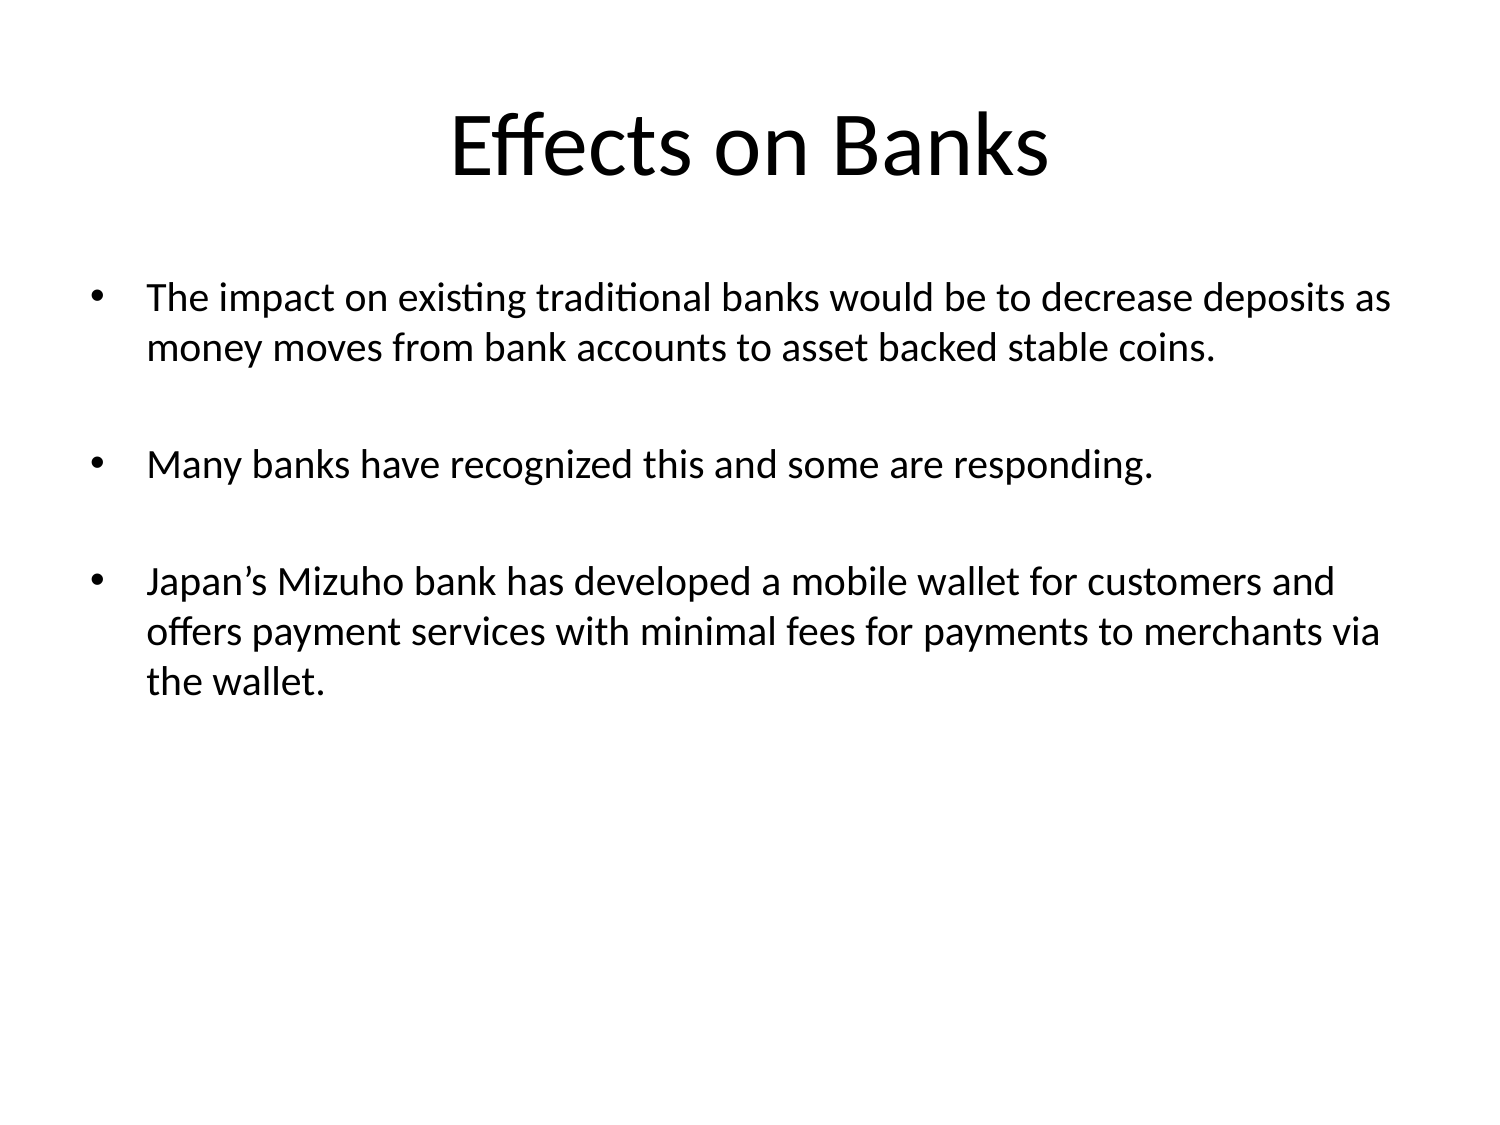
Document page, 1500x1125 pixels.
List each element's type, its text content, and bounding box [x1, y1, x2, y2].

title Effects on Banks [75, 45, 1425, 233]
list The impact on existing traditional banks would be to decrease deposits as money moves from bank accounts to asset backed stable coins. Many banks have recognized this and some are responding. Japan’s Mizuho bank has developed a mobile wallet for customers and offers payment services with minimal fees for payments to merchants via the wallet. [75, 262, 1425, 1005]
